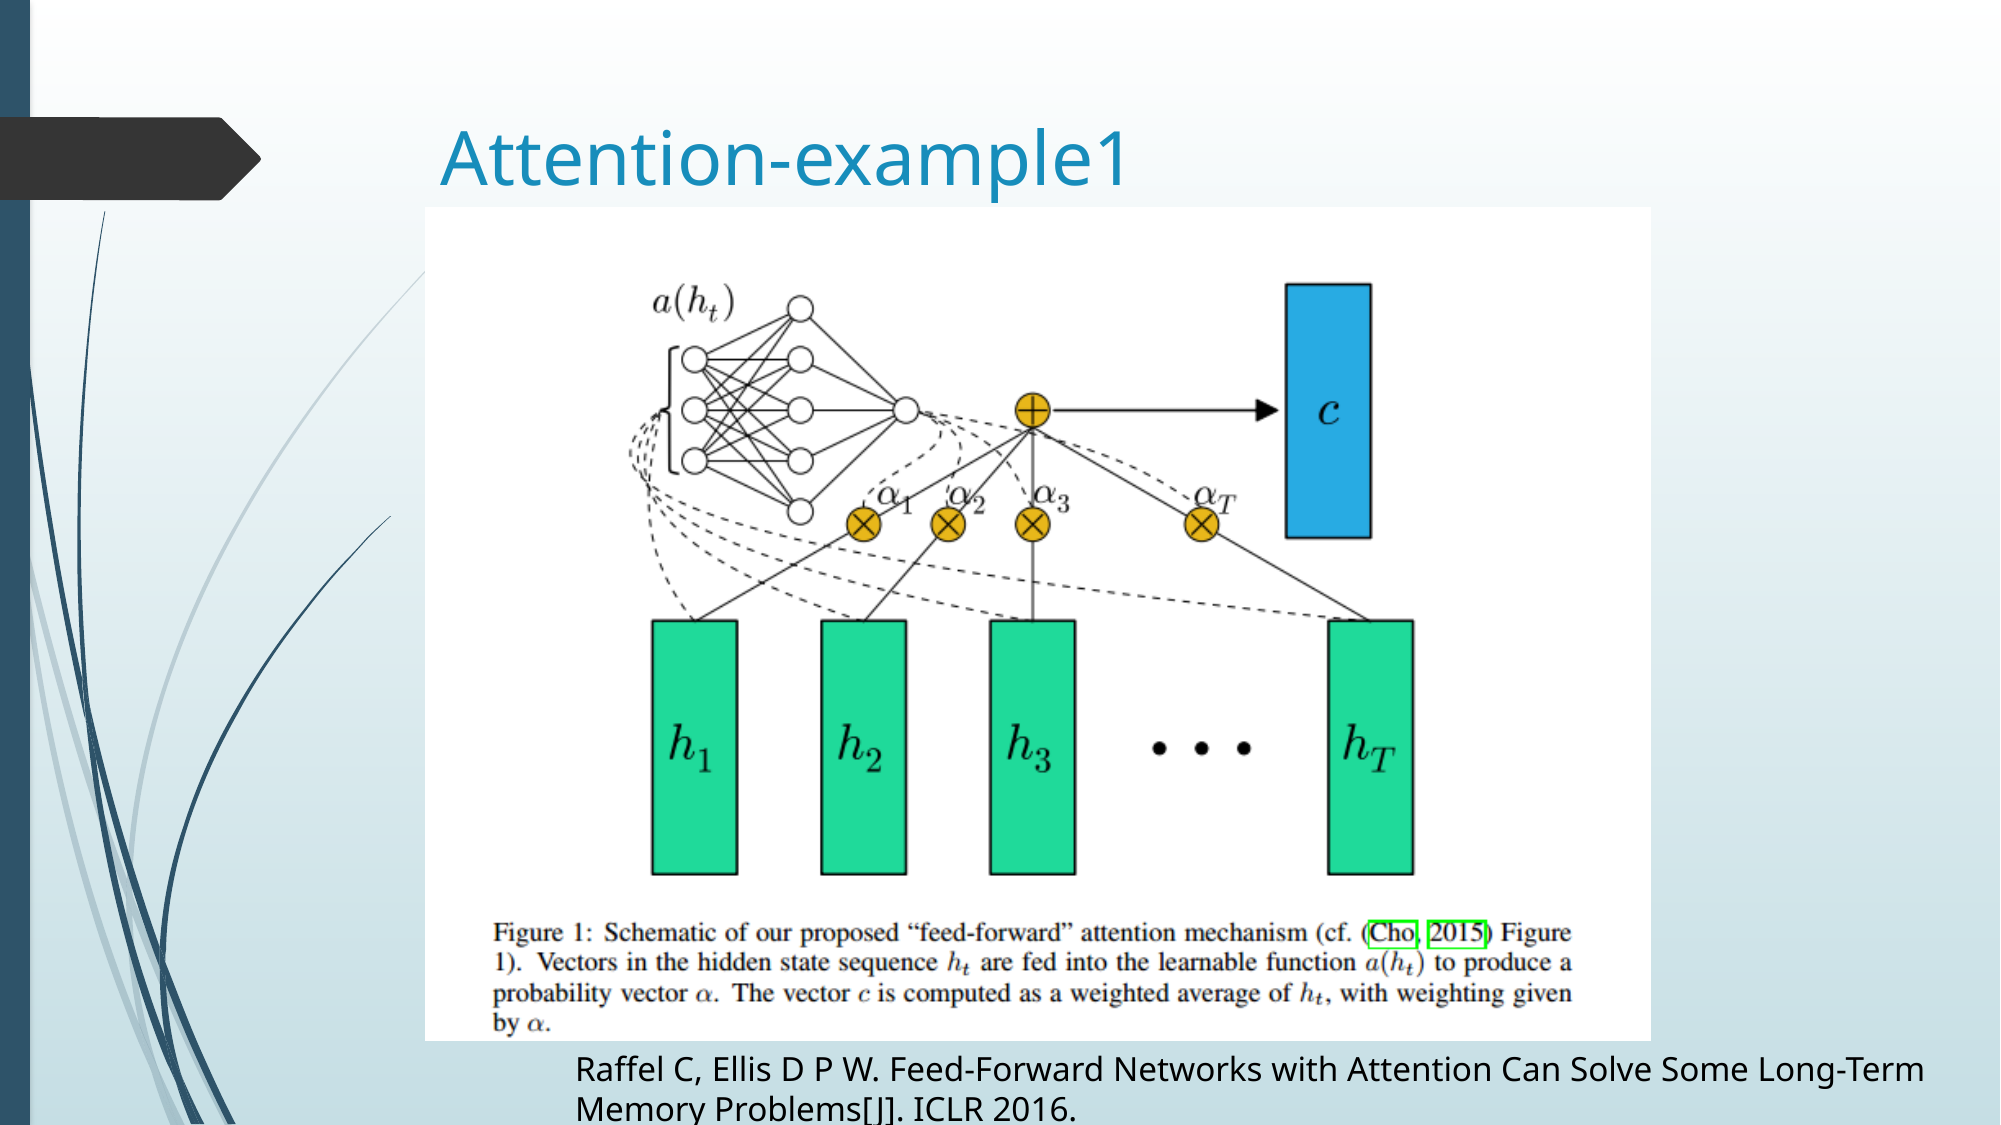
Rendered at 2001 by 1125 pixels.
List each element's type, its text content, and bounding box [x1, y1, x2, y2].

title Attention-example1 [425, 102, 1888, 313]
text_box Raffel C, Ellis D P W. Feed-Forward Networks with Attention Can Solve Some Long-Term Memory Problems[J]. ICLR 2016. [560, 1040, 1968, 1125]
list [425, 207, 1651, 1041]
